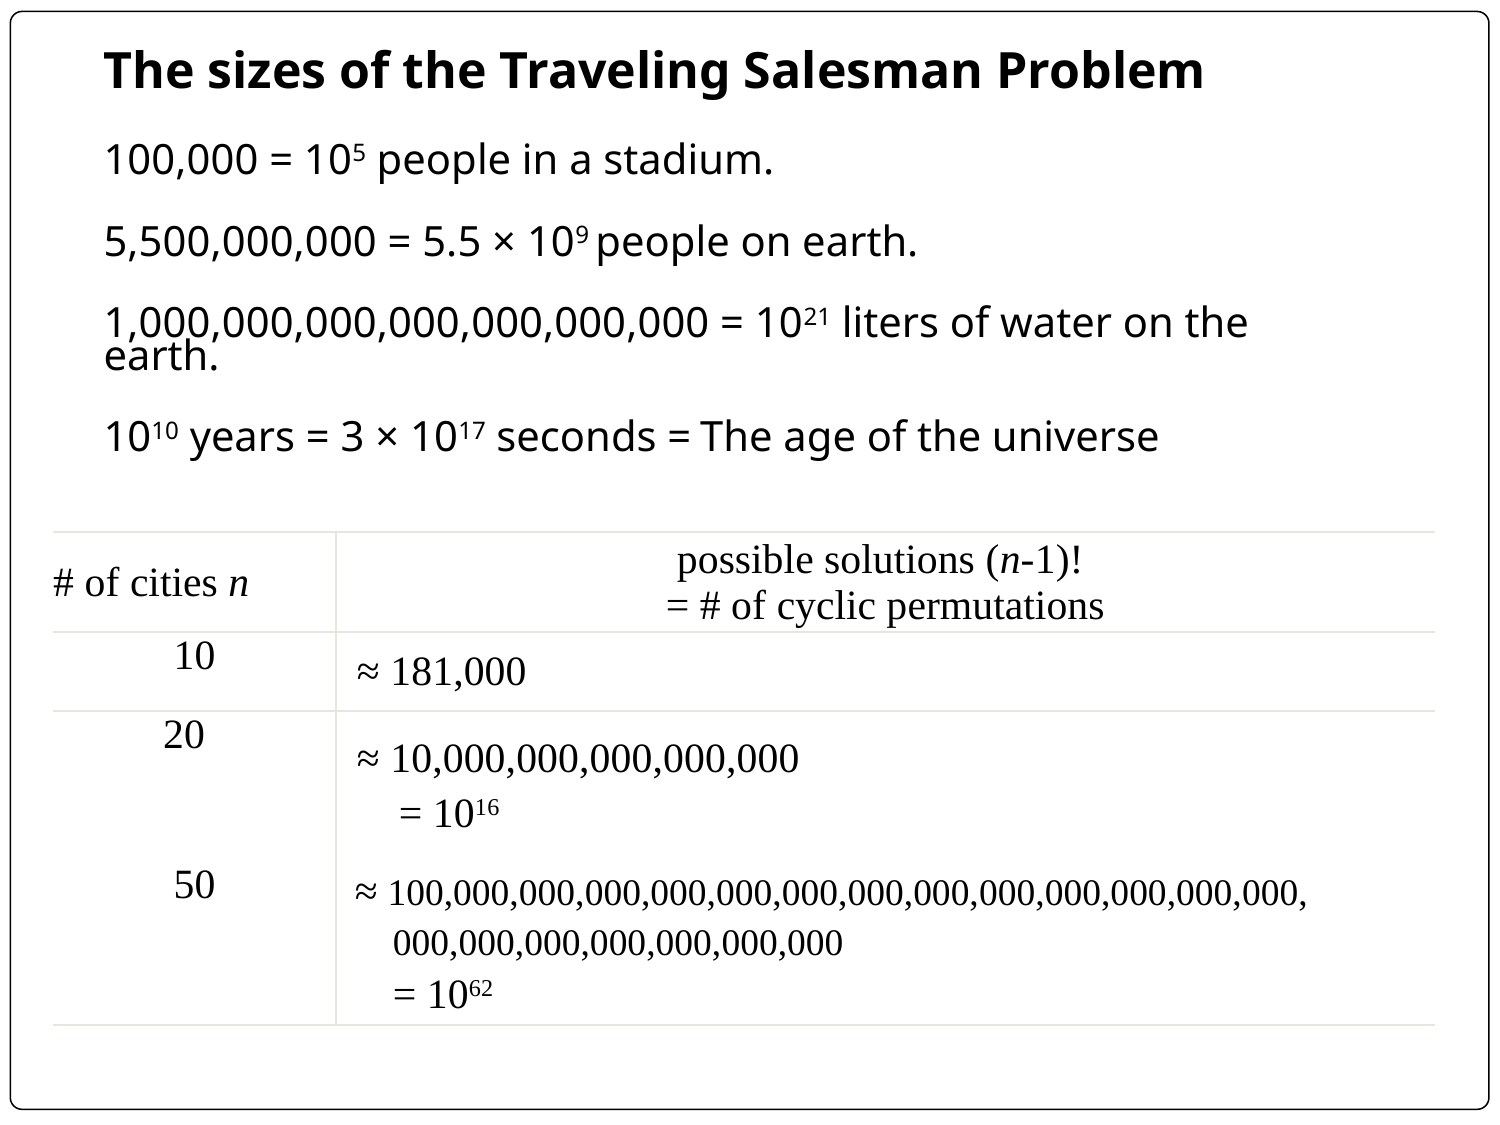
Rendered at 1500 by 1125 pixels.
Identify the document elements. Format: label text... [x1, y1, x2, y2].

table_cell 10 [53, 633, 335, 710]
table_header possible solutions (n-1)! = # of cyclic permutations [337, 533, 1435, 631]
table_cell ≈ 181,000 [337, 633, 1435, 710]
table_cell 50 [53, 861, 335, 1024]
table_cell ≈ 10,000,000,000,000,000 = 1016 [337, 712, 1435, 861]
table_cell 20 [53, 712, 335, 861]
table_cell ≈ 100,000,000,000,000,000,000,000,000,000,000,000,000,000, 000,000,000,000,000,000,000 = 1062 [337, 861, 1435, 1024]
text_box The sizes of the Traveling Salesman Problem 100,000 = 105 people in a stadium. 5,500,000,000 = 5.5 × 109 people on earth. 1,000,000,000,000,000,000,000 = 1021 liters of water on the earth. 1010 years = 3 × 1017 seconds = The age of the universe [88, 30, 1369, 466]
table_header # of cities n [53, 533, 335, 631]
